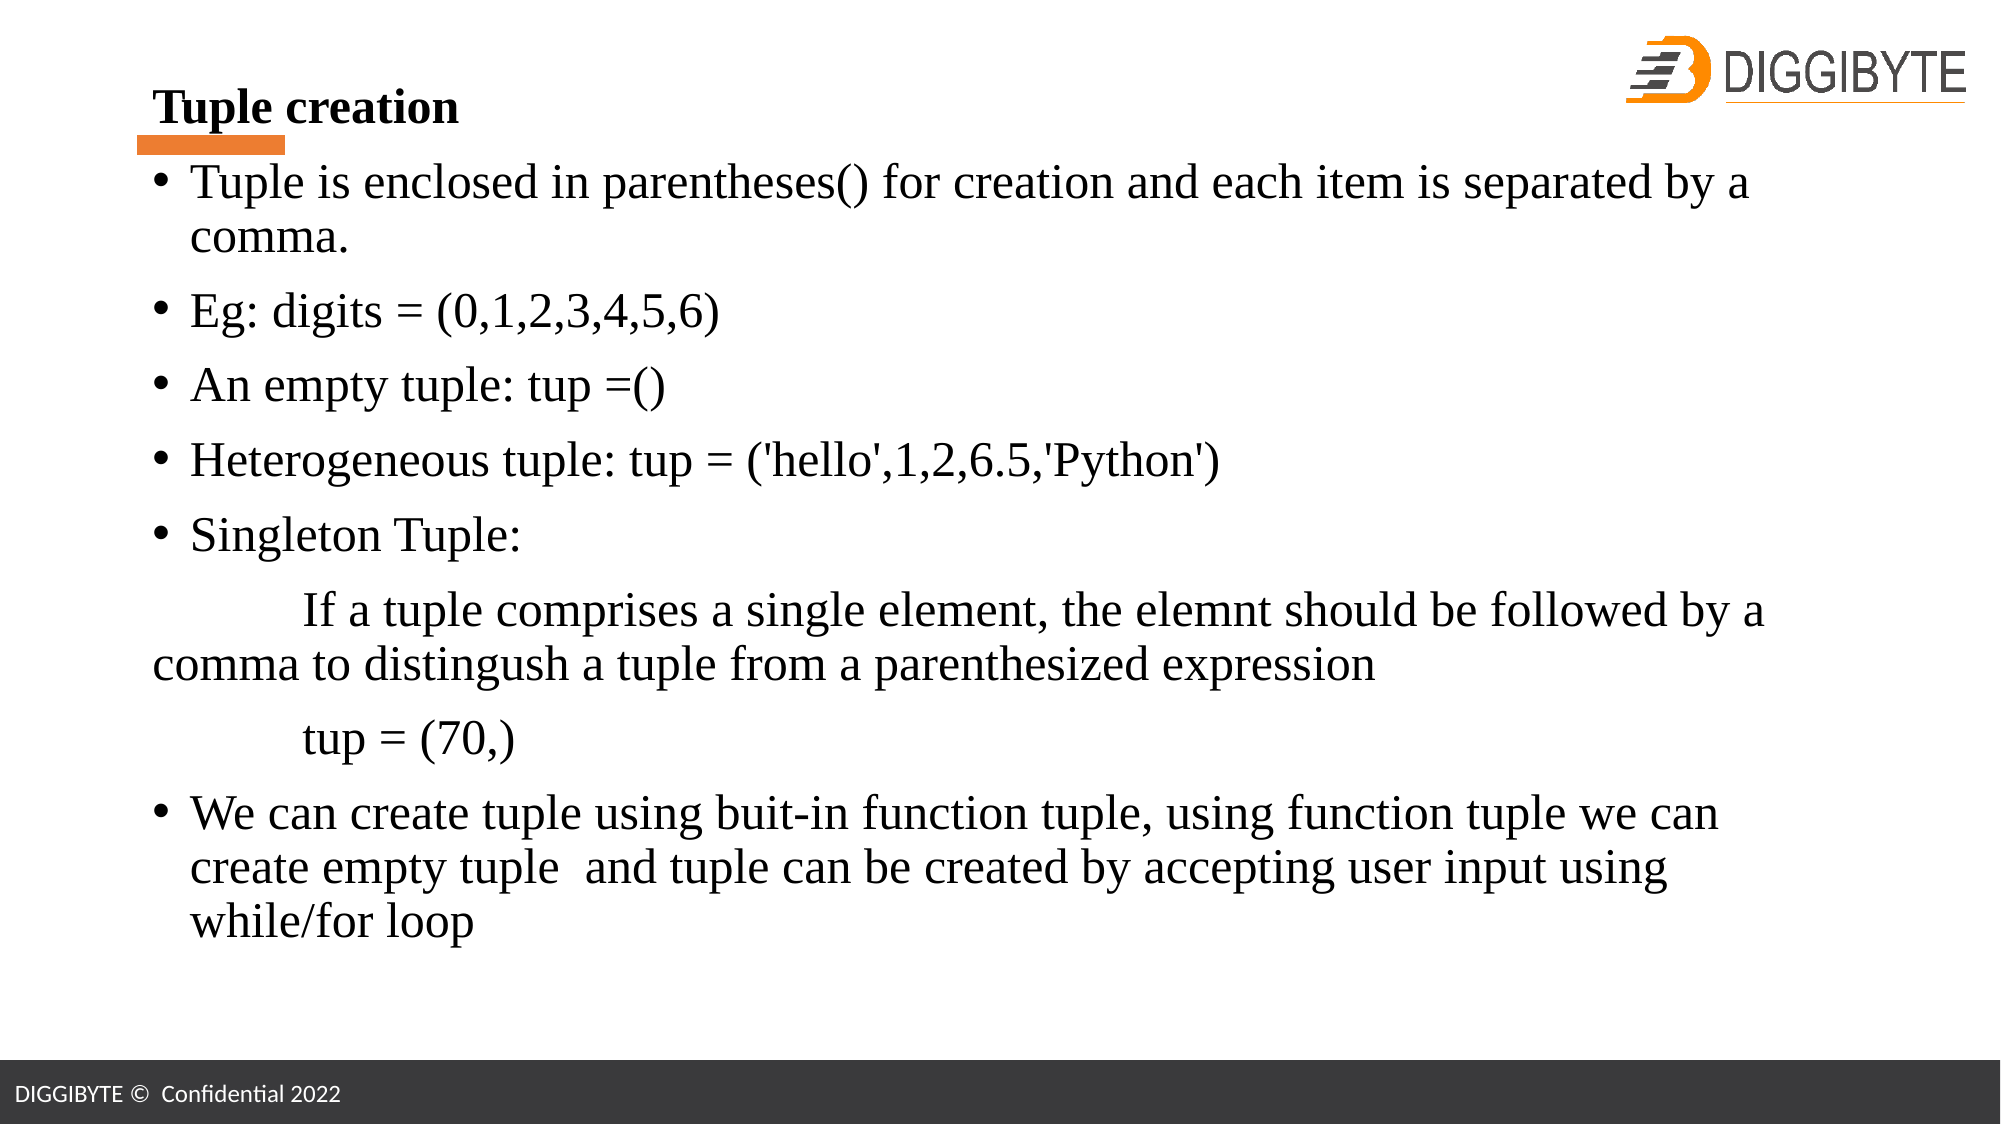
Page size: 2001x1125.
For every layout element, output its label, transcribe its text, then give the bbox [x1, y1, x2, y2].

picture [1594, 0, 1986, 180]
list Tuple creation Tuple is enclosed in parentheses() for creation and each item is separated by a comma. Eg: digits = (0,1,2,3,4,5,6) An empty tuple: tup =() Heterogeneous tuple: tup = ('hello',1,2,6.5,'Python') Singleton Tuple: If a tuple comprises a single element, the elemnt should be followed by a comma to distingush a tuple from a parenthesized expression tup = (70,) We can create tuple using buit-in function tuple, using function tuple we can create empty tuple and tuple can be created by accepting user input using while/for loop [137, 72, 1863, 1014]
